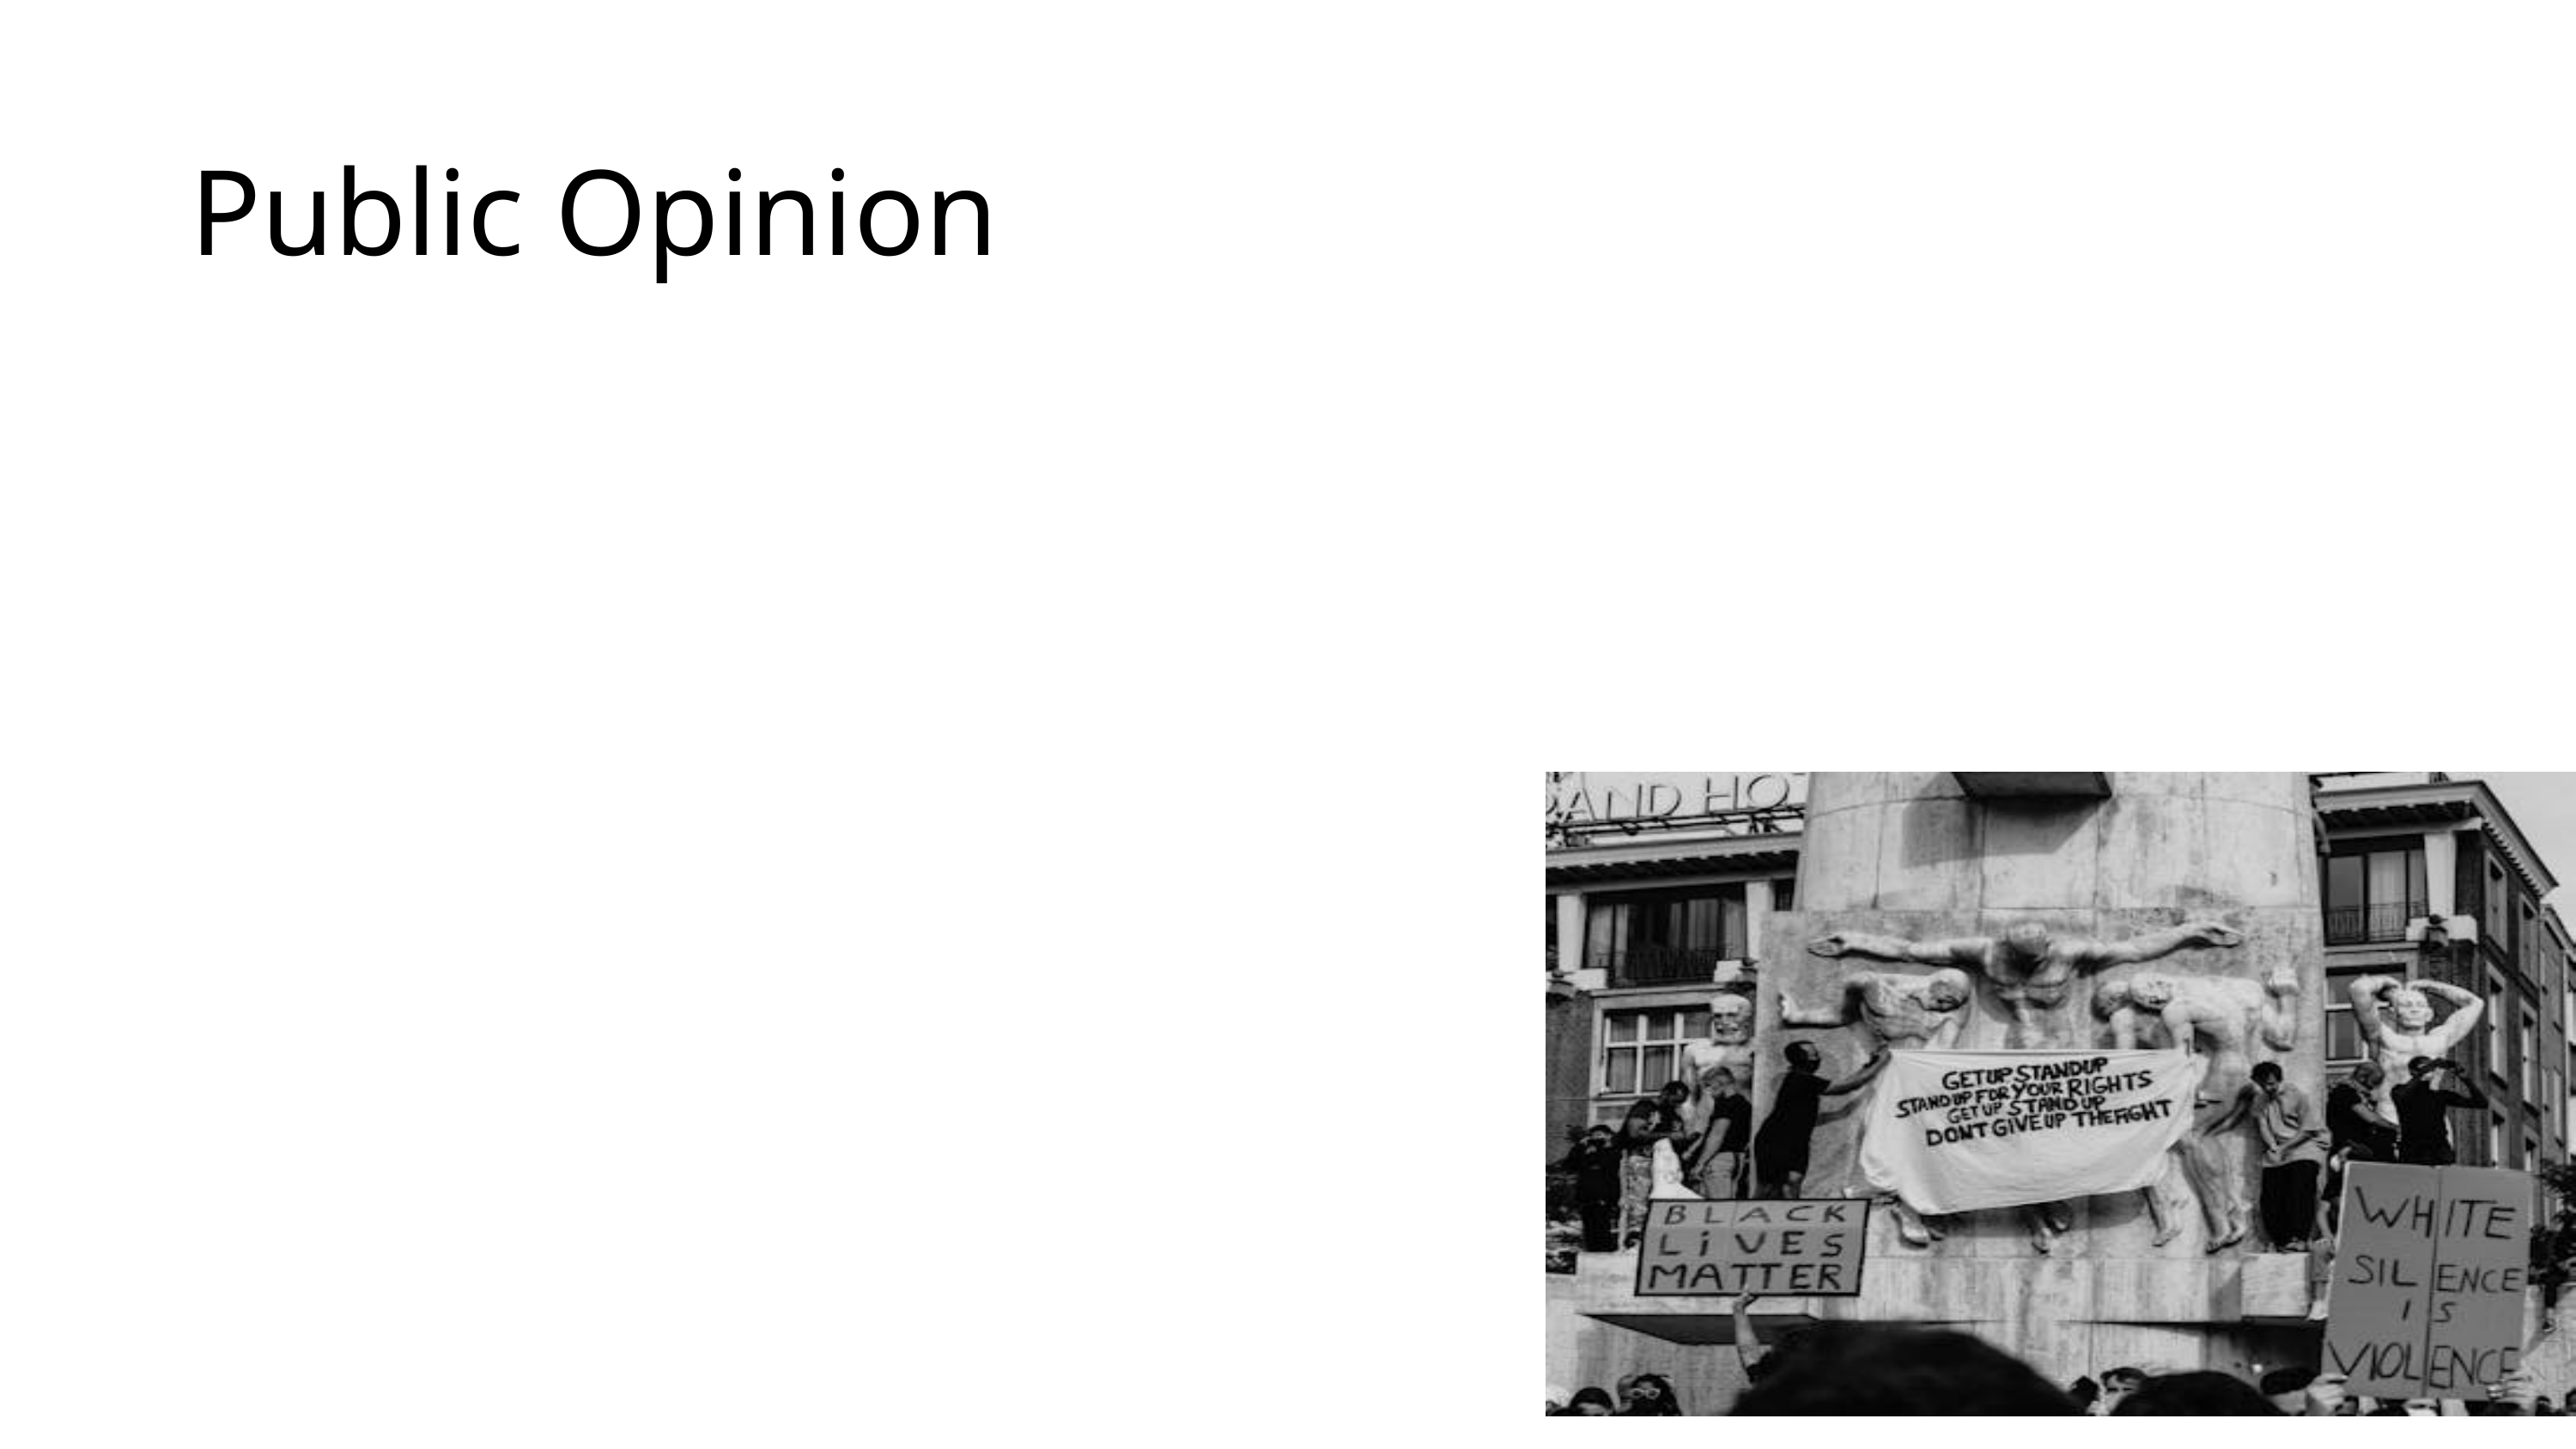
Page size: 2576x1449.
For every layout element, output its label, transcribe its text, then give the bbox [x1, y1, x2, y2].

picture [1545, 772, 2576, 1416]
title Public Opinion [177, 76, 2399, 357]
